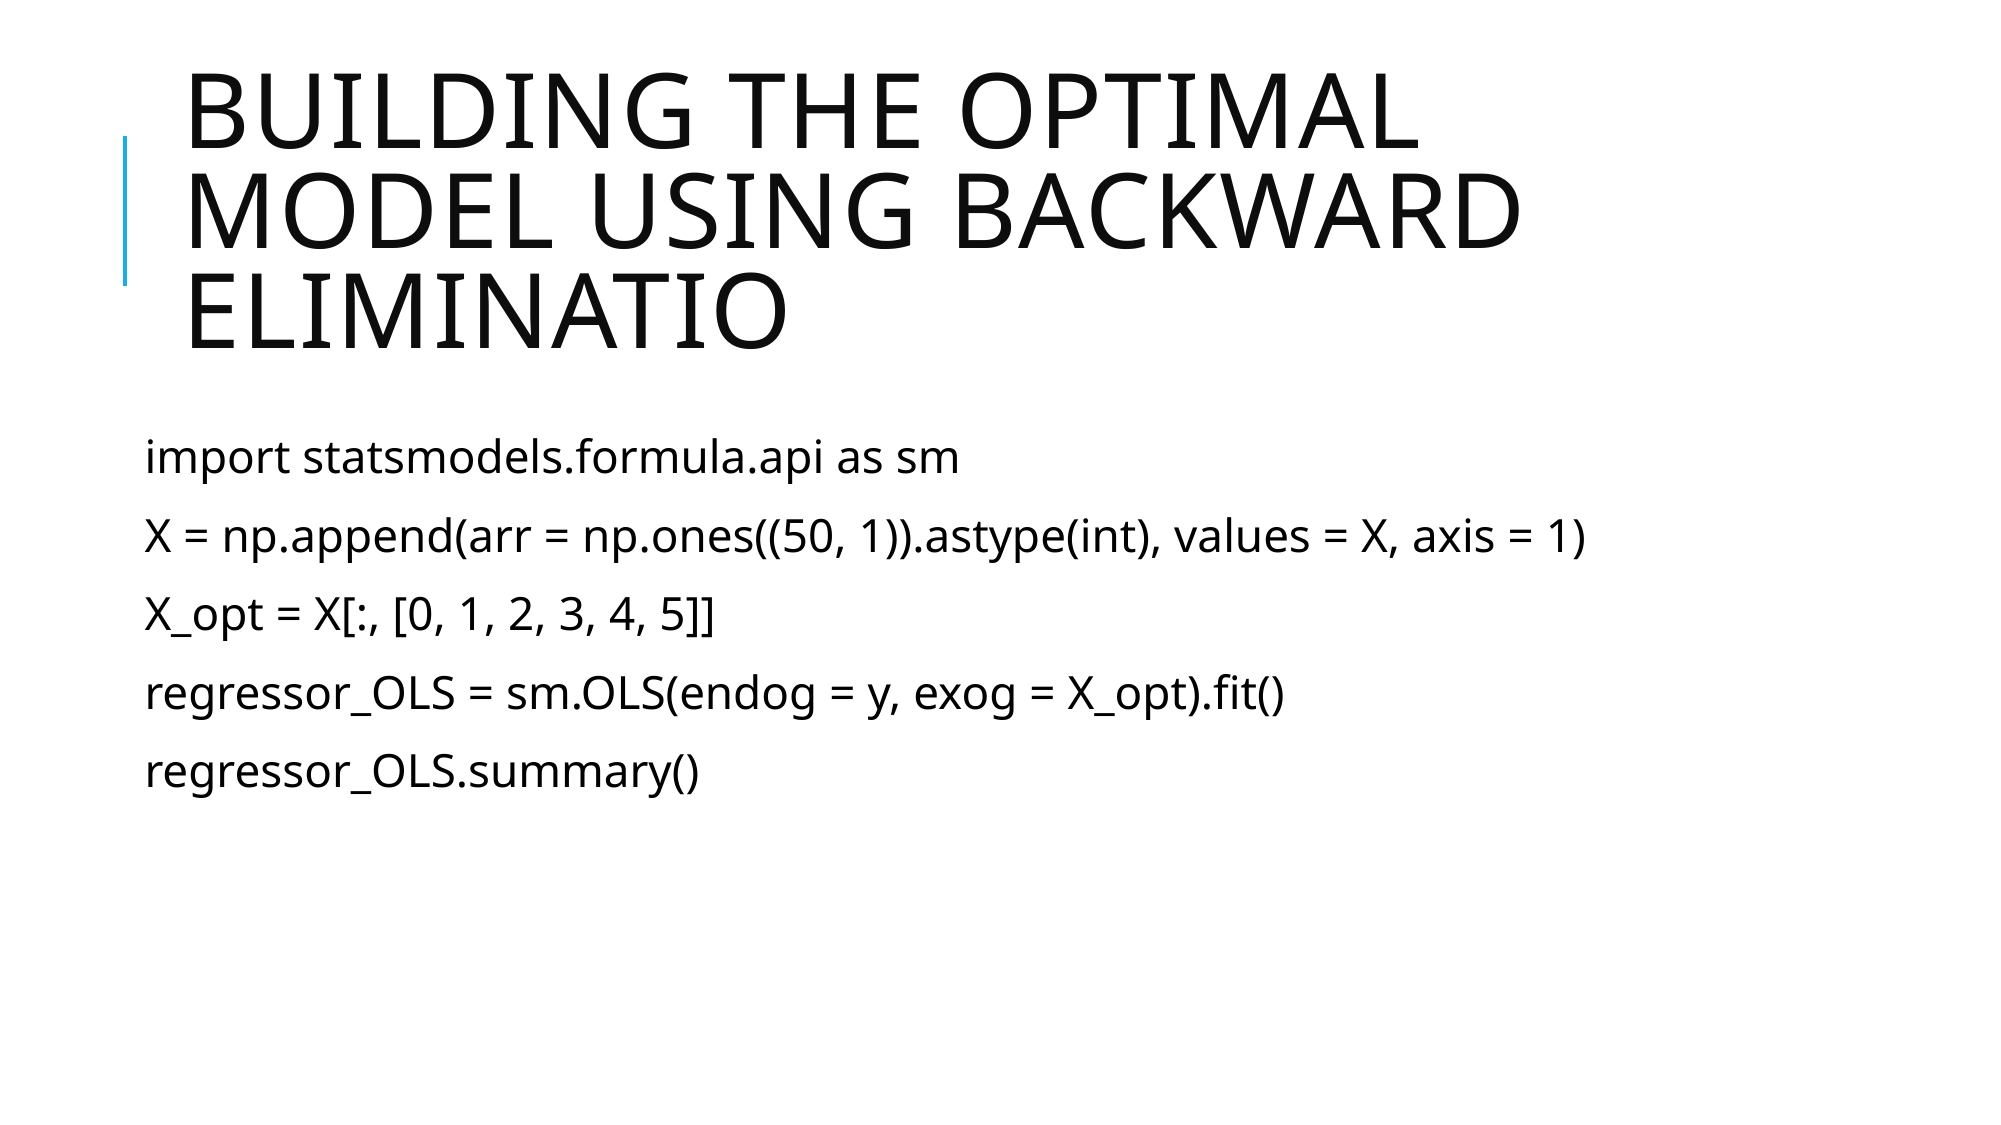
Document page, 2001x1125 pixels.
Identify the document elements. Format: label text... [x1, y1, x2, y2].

title Building the optimal model using Backward Eliminatio [168, 96, 1763, 342]
list import statsmodels.formula.api as sm X = np.append(arr = np.ones((50, 1)).astype(int), values = X, axis = 1) X_opt = X[:, [0, 1, 2, 3, 4, 5]] regressor_OLS = sm.OLS(endog = y, exog = X_opt).fit() regressor_OLS.summary() [122, 426, 1927, 1053]
